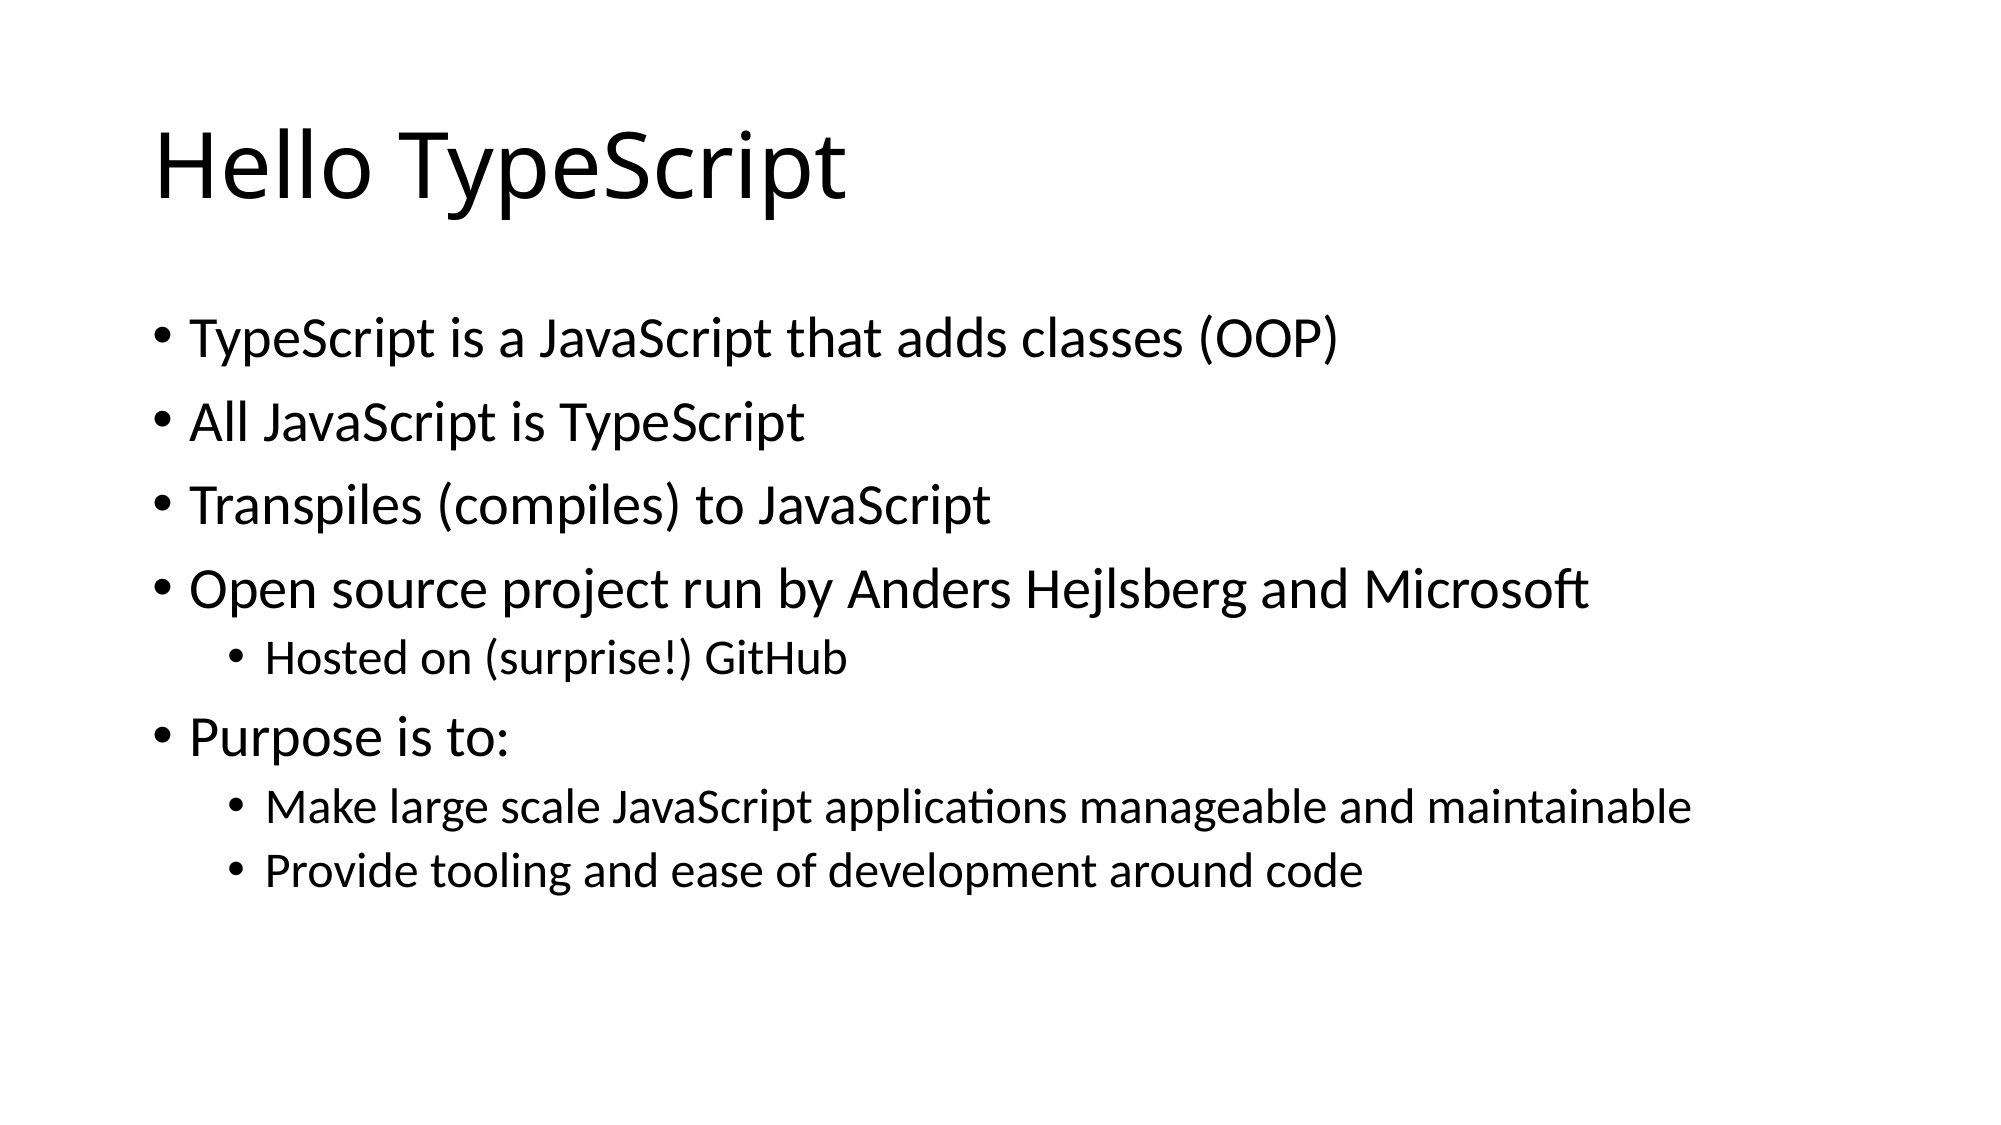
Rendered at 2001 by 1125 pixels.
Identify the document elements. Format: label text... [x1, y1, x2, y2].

list TypeScript is a JavaScript that adds classes (OOP) All JavaScript is TypeScript Transpiles (compiles) to JavaScript Open source project run by Anders Hejlsberg and Microsoft Hosted on (surprise!) GitHub Purpose is to: Make large scale JavaScript applications manageable and maintainable Provide tooling and ease of development around code [137, 299, 1863, 1014]
title Hello TypeScript [137, 59, 1863, 278]
